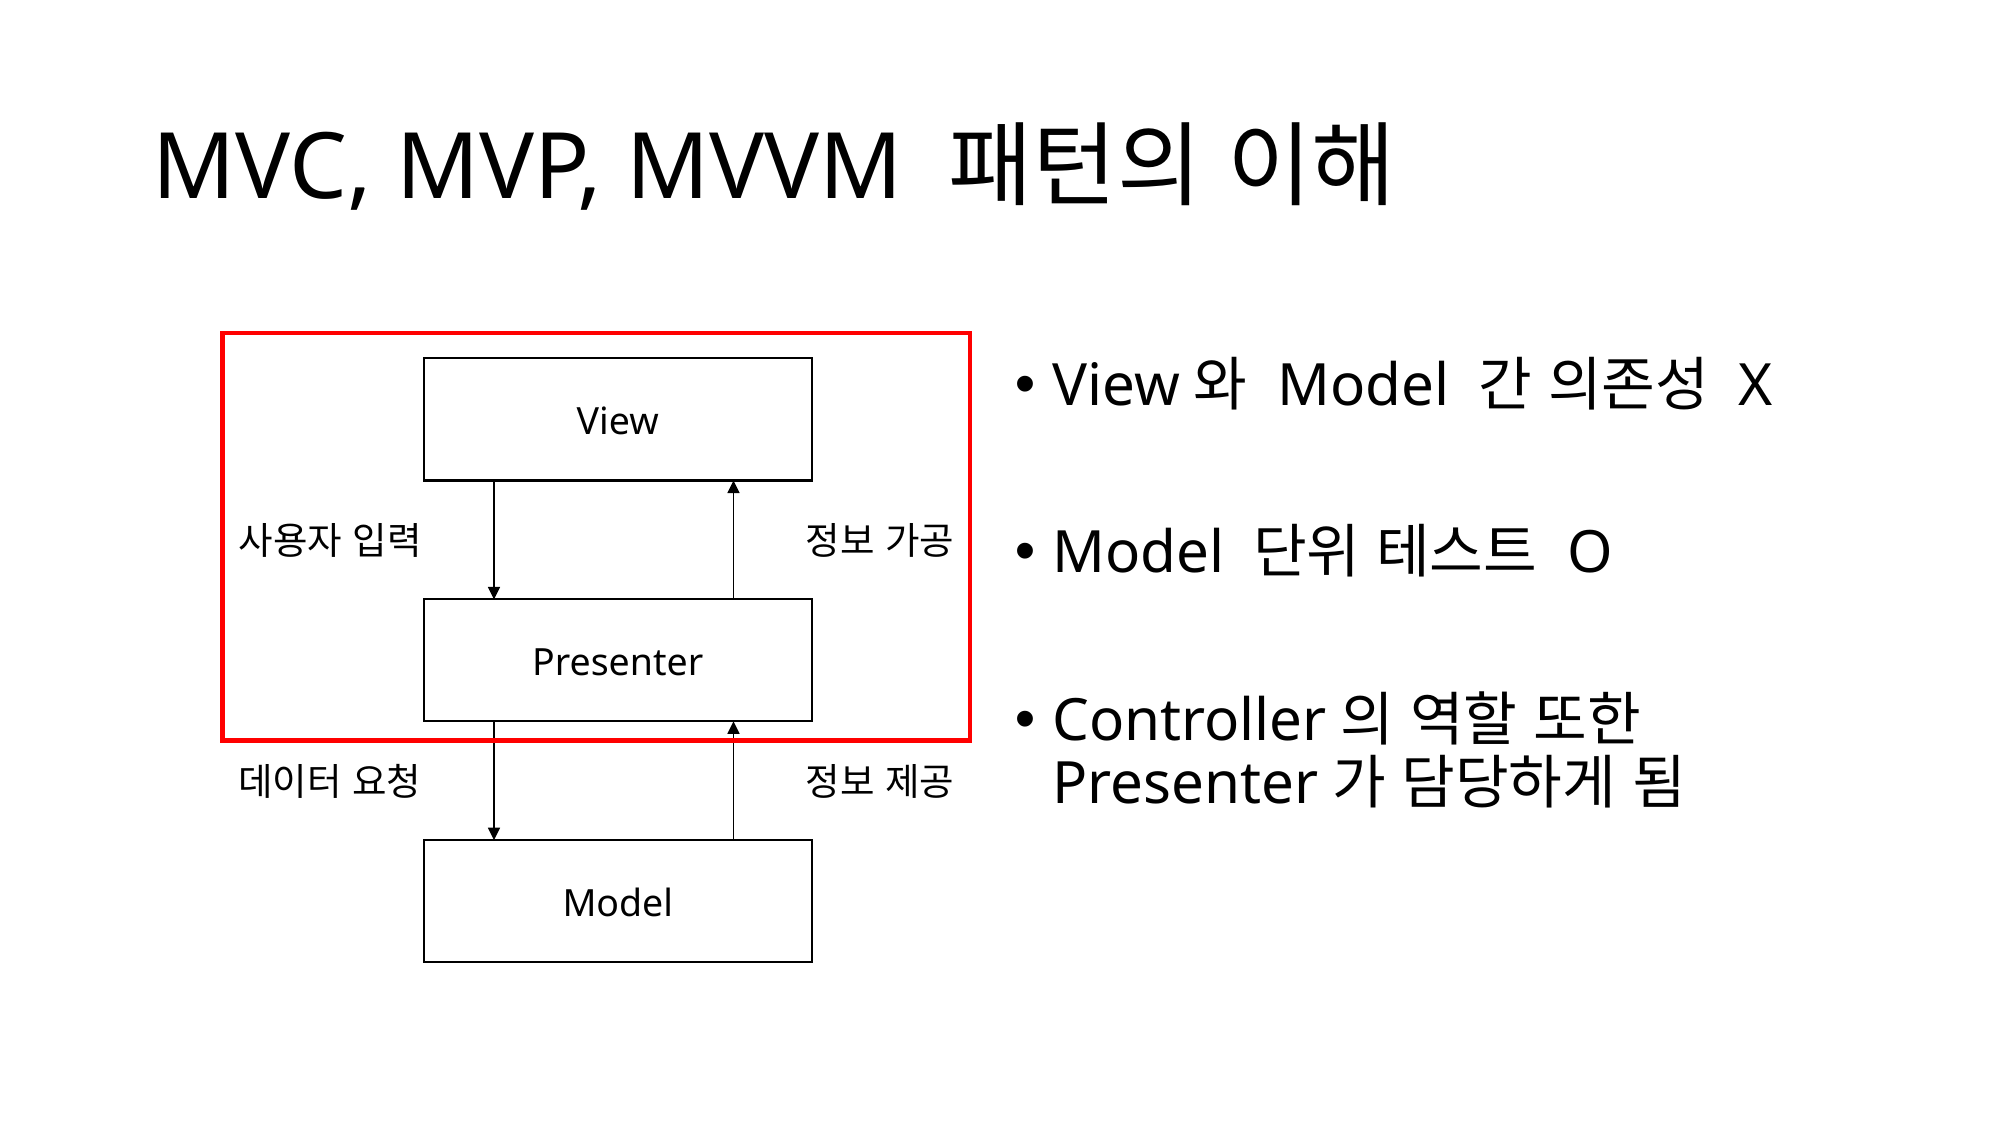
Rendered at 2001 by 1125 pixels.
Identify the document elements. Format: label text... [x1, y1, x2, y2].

text_box Model [423, 839, 813, 963]
text_box [222, 332, 971, 741]
text_box 데이터 요청 [223, 750, 437, 811]
list View와 Model 간 의존성 X Model 단위 테스트 O Controller의 역할 또한 Presenter가 담당하게 됨 [999, 347, 1863, 852]
text_box 정보 제공 [791, 750, 970, 811]
title MVC, MVP, MVVM 패턴의 이해 [137, 59, 1863, 278]
